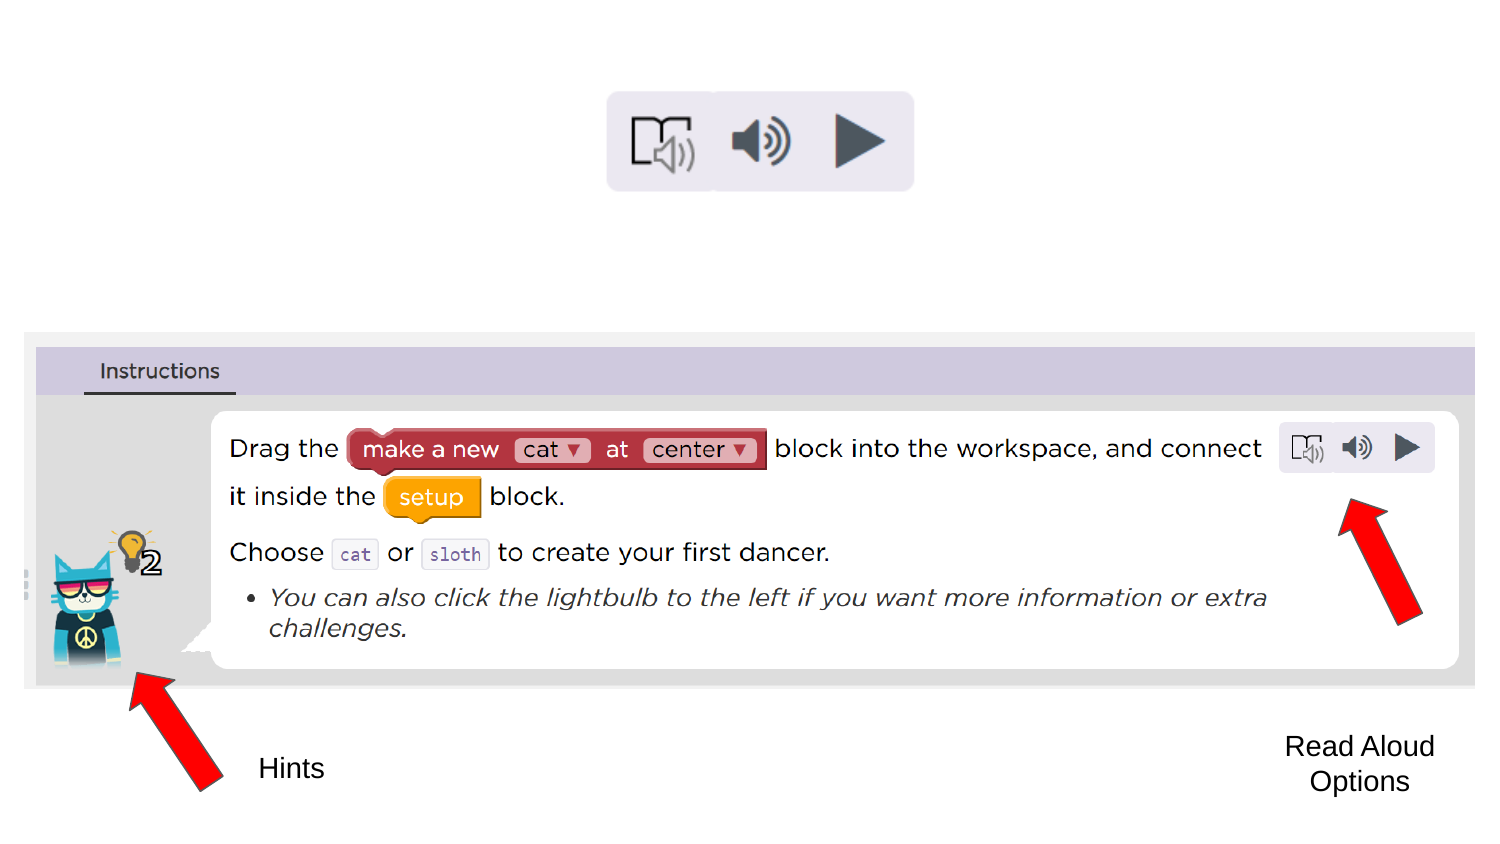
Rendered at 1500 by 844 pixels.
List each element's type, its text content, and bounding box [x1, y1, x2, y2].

picture [596, 79, 927, 210]
text_box Read Aloud Options [1219, 712, 1500, 813]
text_box Hints [243, 734, 426, 800]
picture [24, 332, 1476, 689]
text_box [129, 697, 223, 792]
